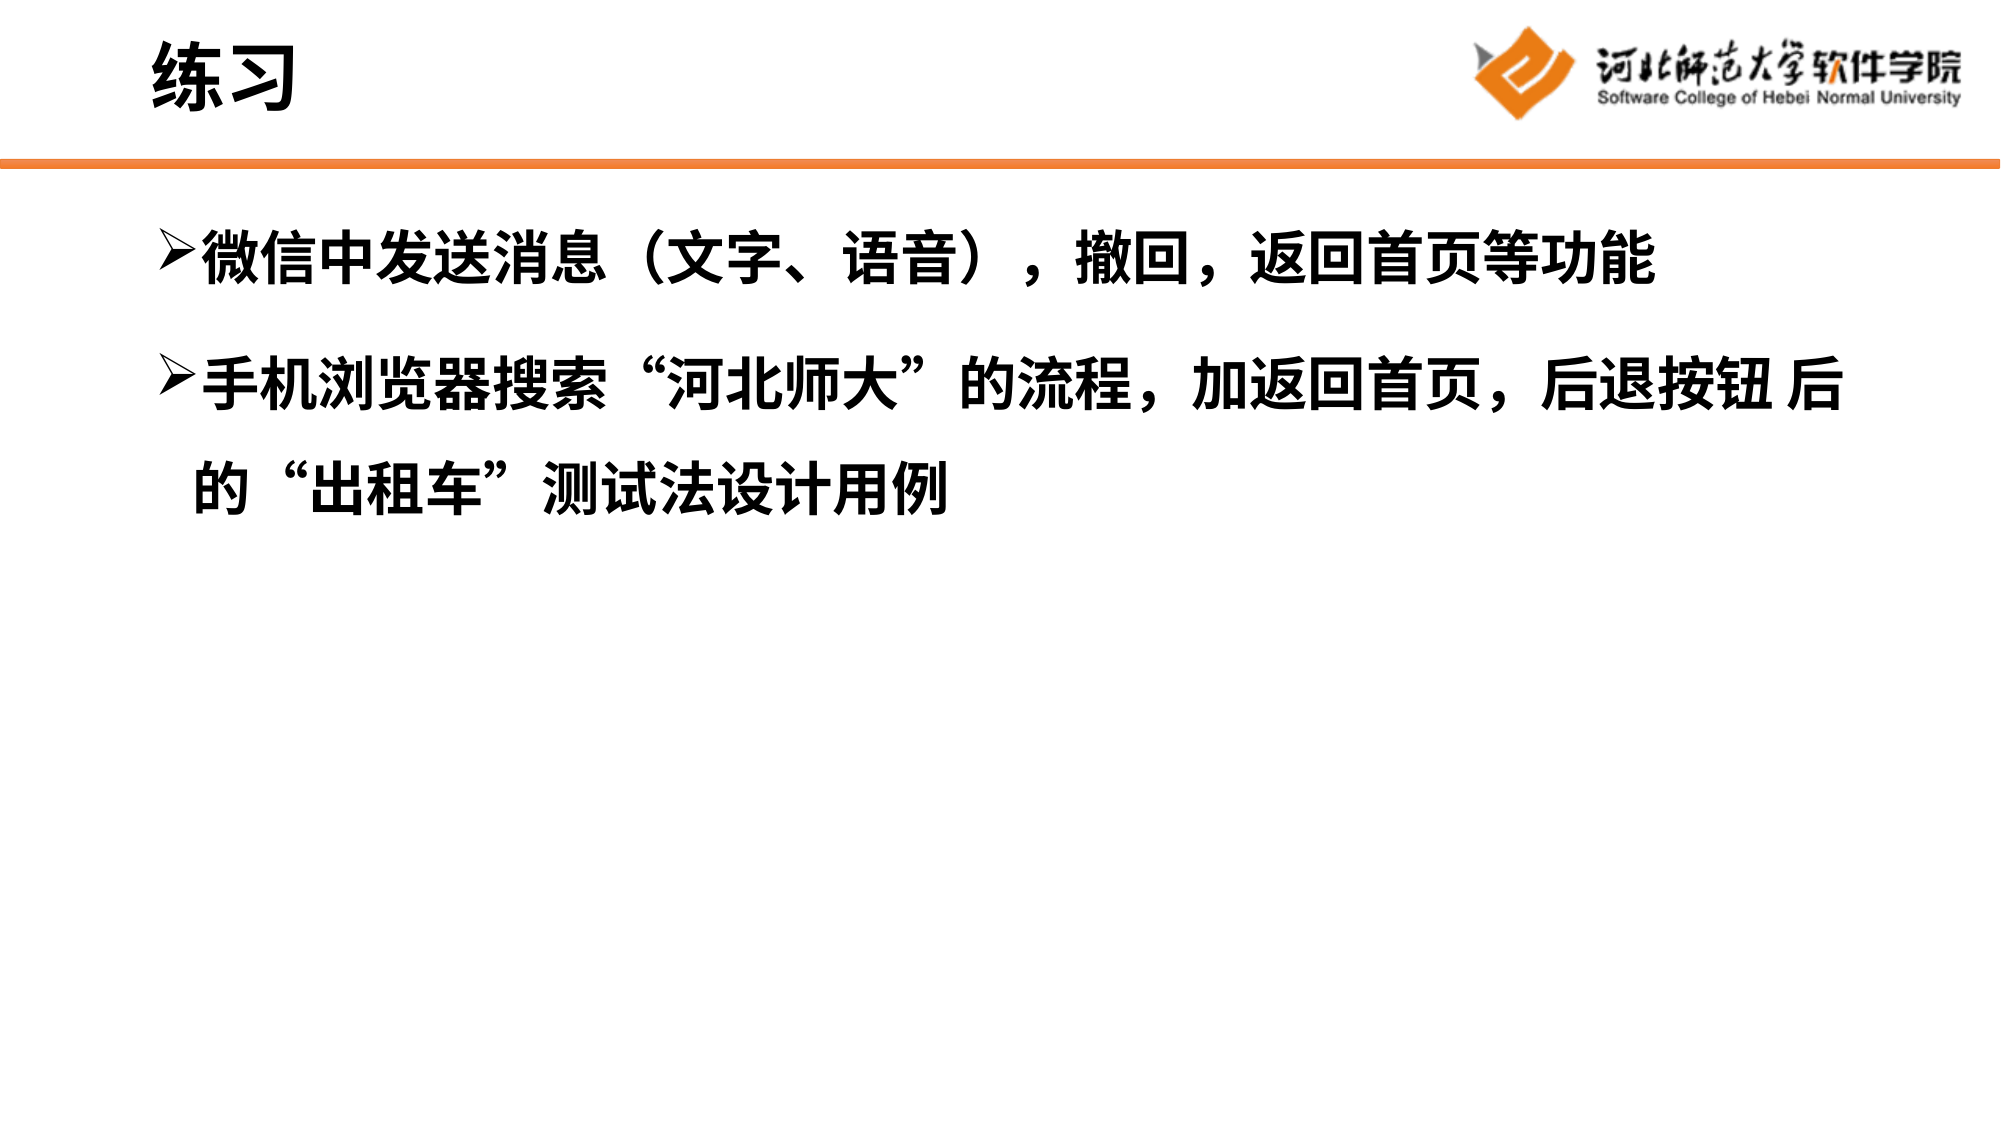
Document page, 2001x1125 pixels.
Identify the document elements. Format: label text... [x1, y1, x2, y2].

list 微信中发送消息（文字、语音），撤回，返回首页等功能 手机浏览器搜索“河北师大”的流程，加返回首页，后退按钮 后的“出租车”测试法设计用例 [139, 178, 1865, 988]
picture [1861, 18, 1988, 126]
title 练习 [135, 8, 1861, 155]
